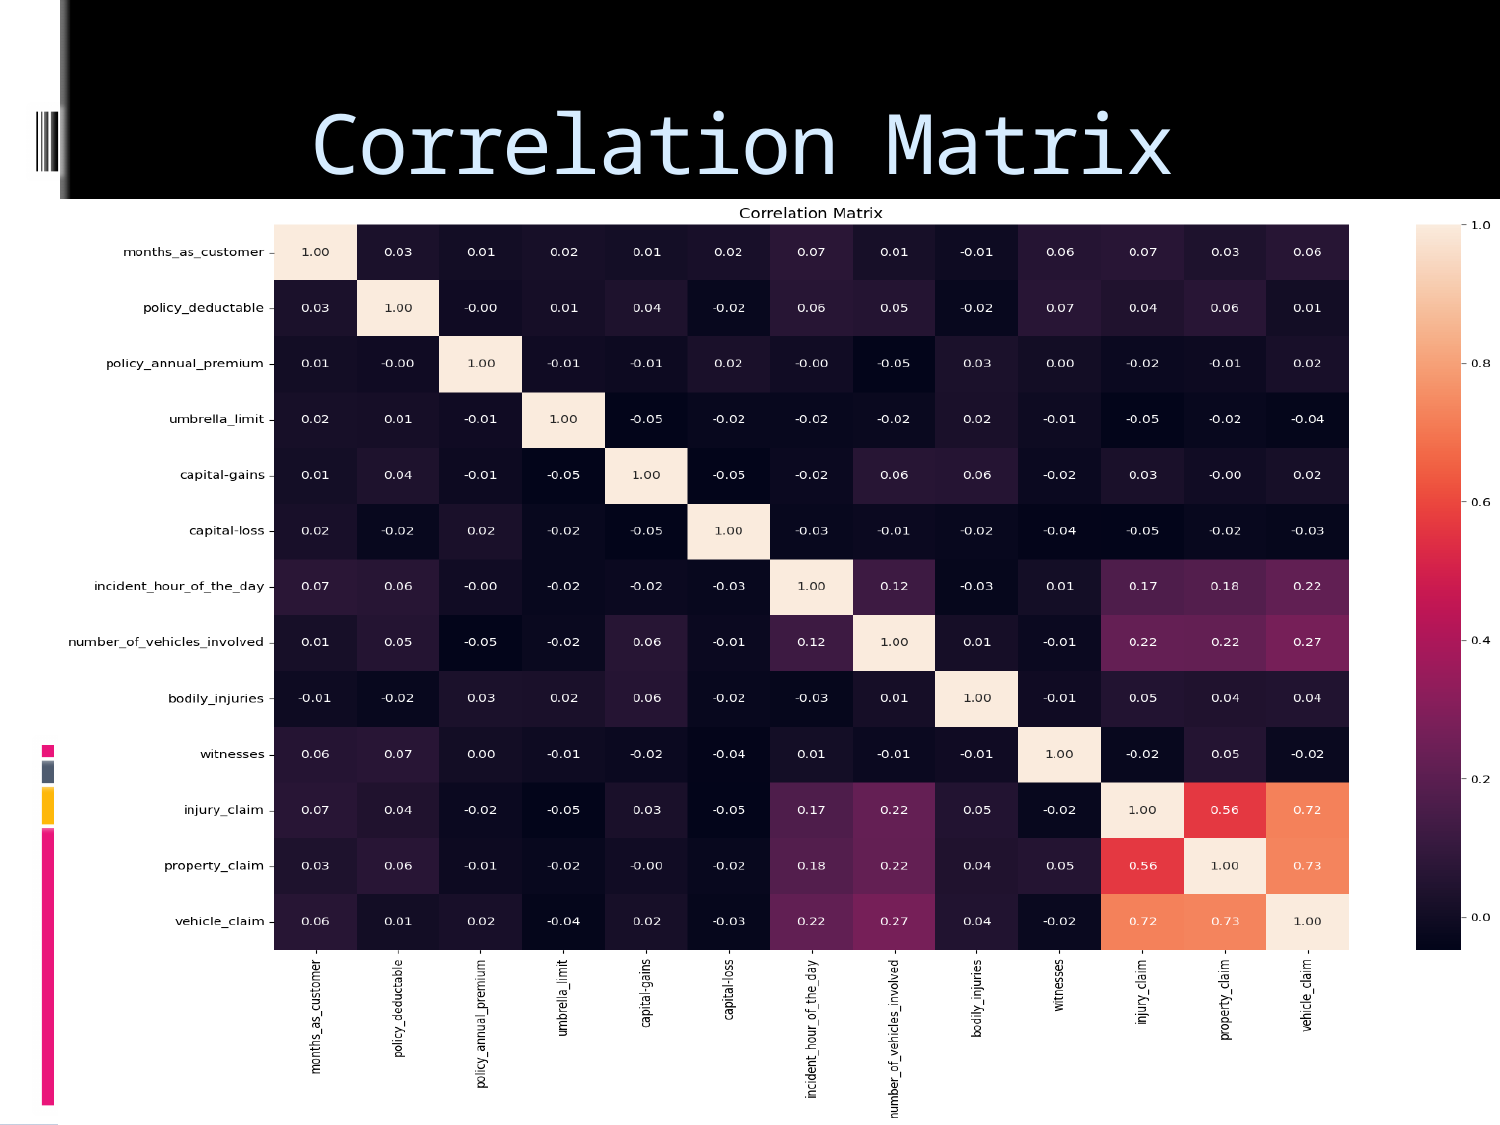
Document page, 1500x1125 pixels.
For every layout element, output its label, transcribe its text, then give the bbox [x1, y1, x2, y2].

title Correlation Matrix [150, 83, 1425, 189]
picture [58, 198, 1500, 1125]
